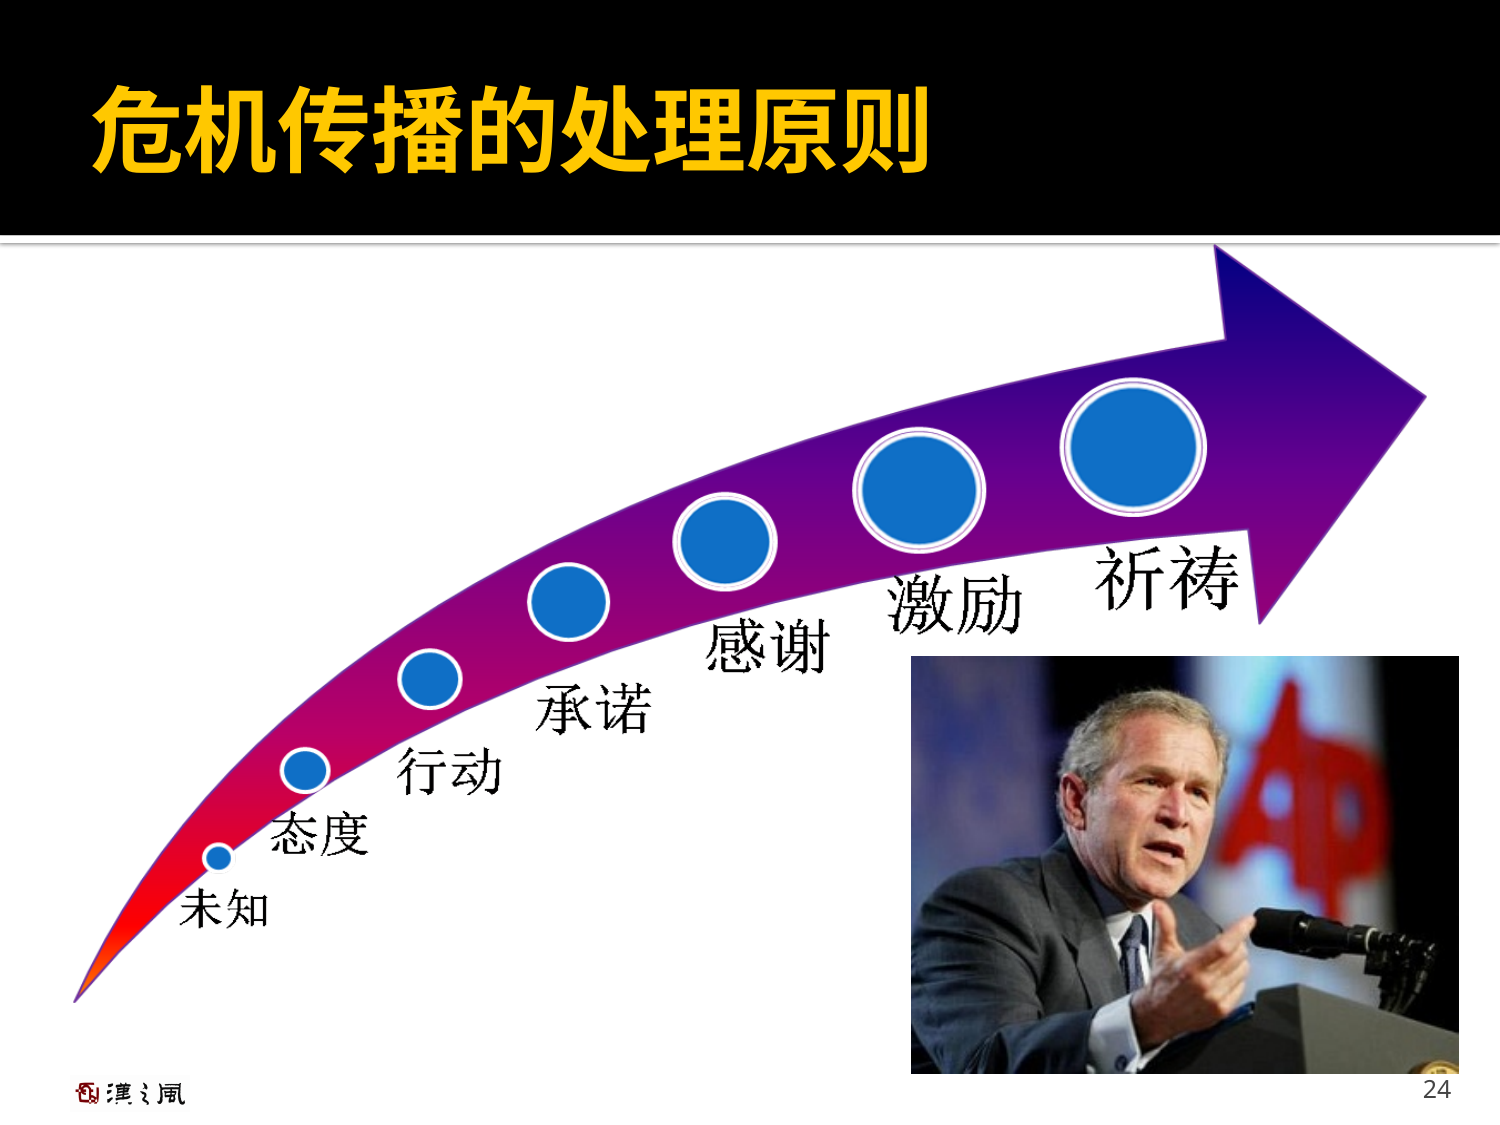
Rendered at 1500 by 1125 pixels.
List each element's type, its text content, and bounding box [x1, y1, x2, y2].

picture [70, 1075, 190, 1112]
slide_number 24 [1345, 1078, 1467, 1108]
picture [0, 243, 1500, 1075]
title 危机传播的处理原则 [75, 24, 1425, 231]
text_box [984, 152, 1403, 241]
